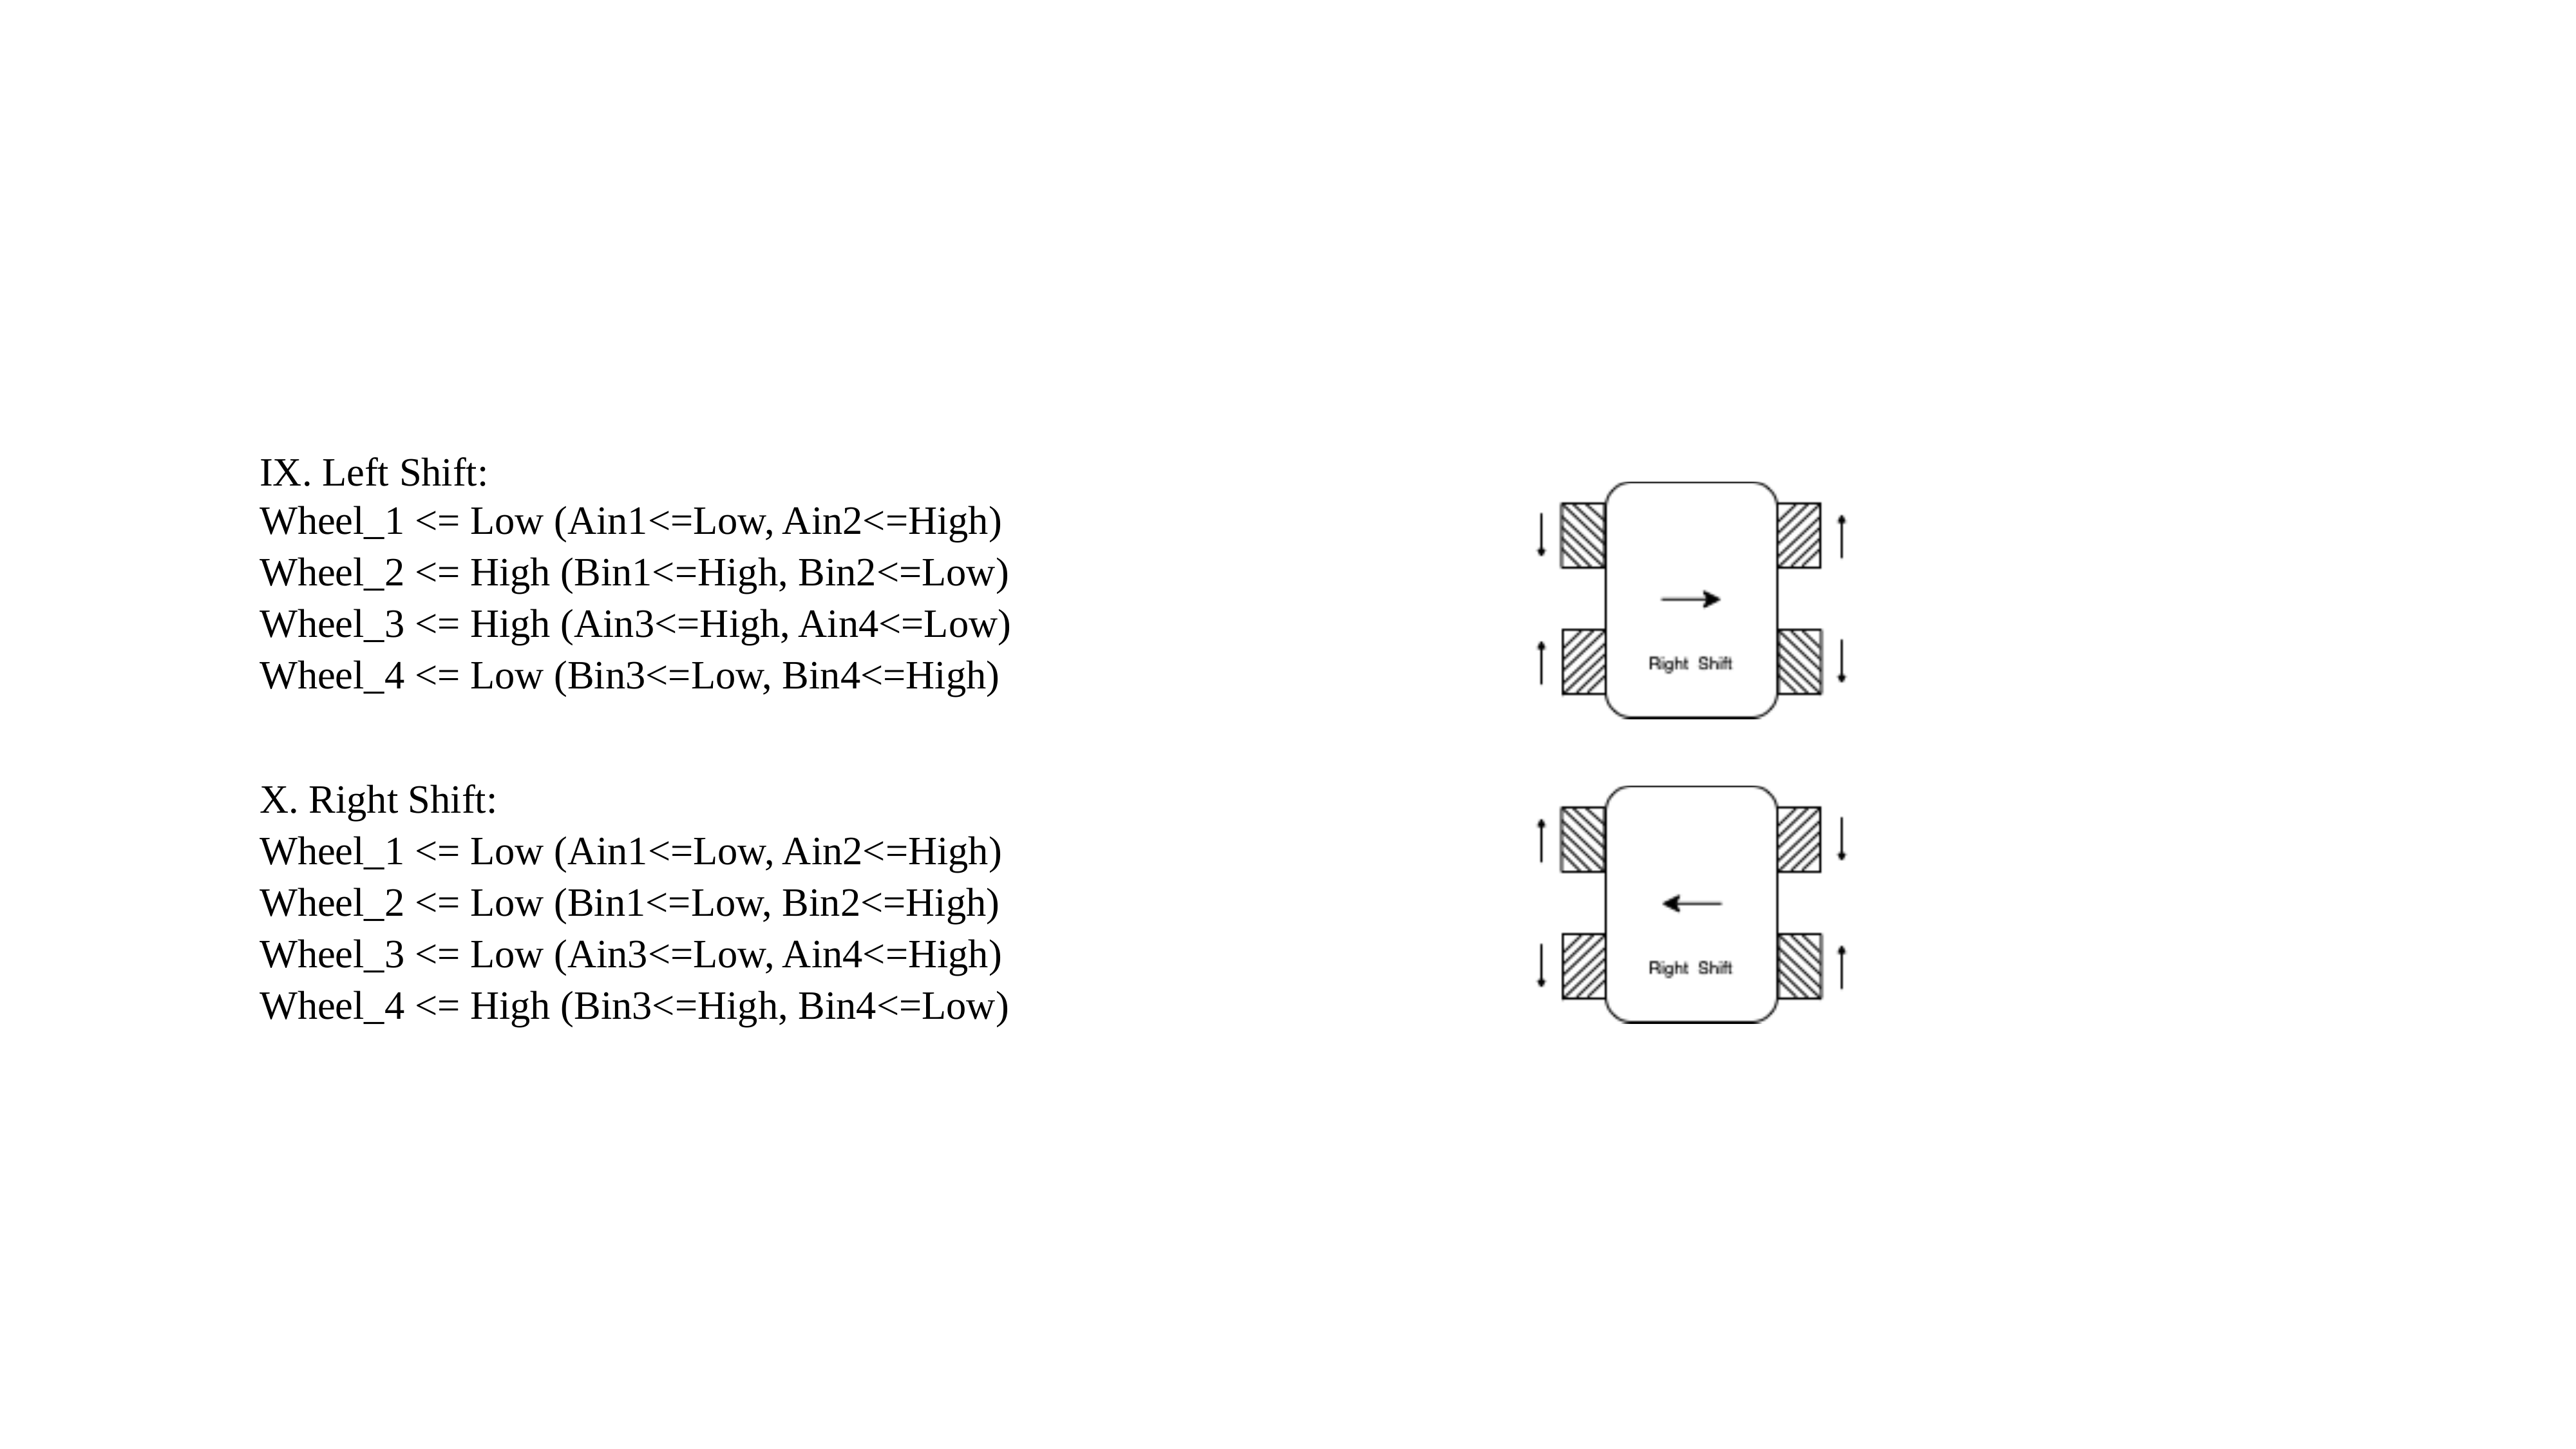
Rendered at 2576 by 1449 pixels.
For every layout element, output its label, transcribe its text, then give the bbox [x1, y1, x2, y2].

picture [1535, 481, 1852, 719]
text_box IX. Left Shift: Wheel_1 <= Low (Ain1<=Low, Ain2<=High) Wheel_2 <= High (Bin1<=High, Bin2<=Low) Wheel_3 <= High (Ain3<=High, Ain4<=Low) Wheel_4 <= Low (Bin3<=Low, Bin4<=High) X. Right Shift: Wheel_1 <= Low (Ain1<=Low, Ain2<=High) Wheel_2 <= Low (Bin1<=Low, Bin2<=High) Wheel_3 <= Low (Ain3<=Low, Ain4<=High) Wheel_4 <= High (Bin3<=High, Bin4<=Low) [254, 416, 1018, 1033]
picture [1535, 786, 1852, 1024]
